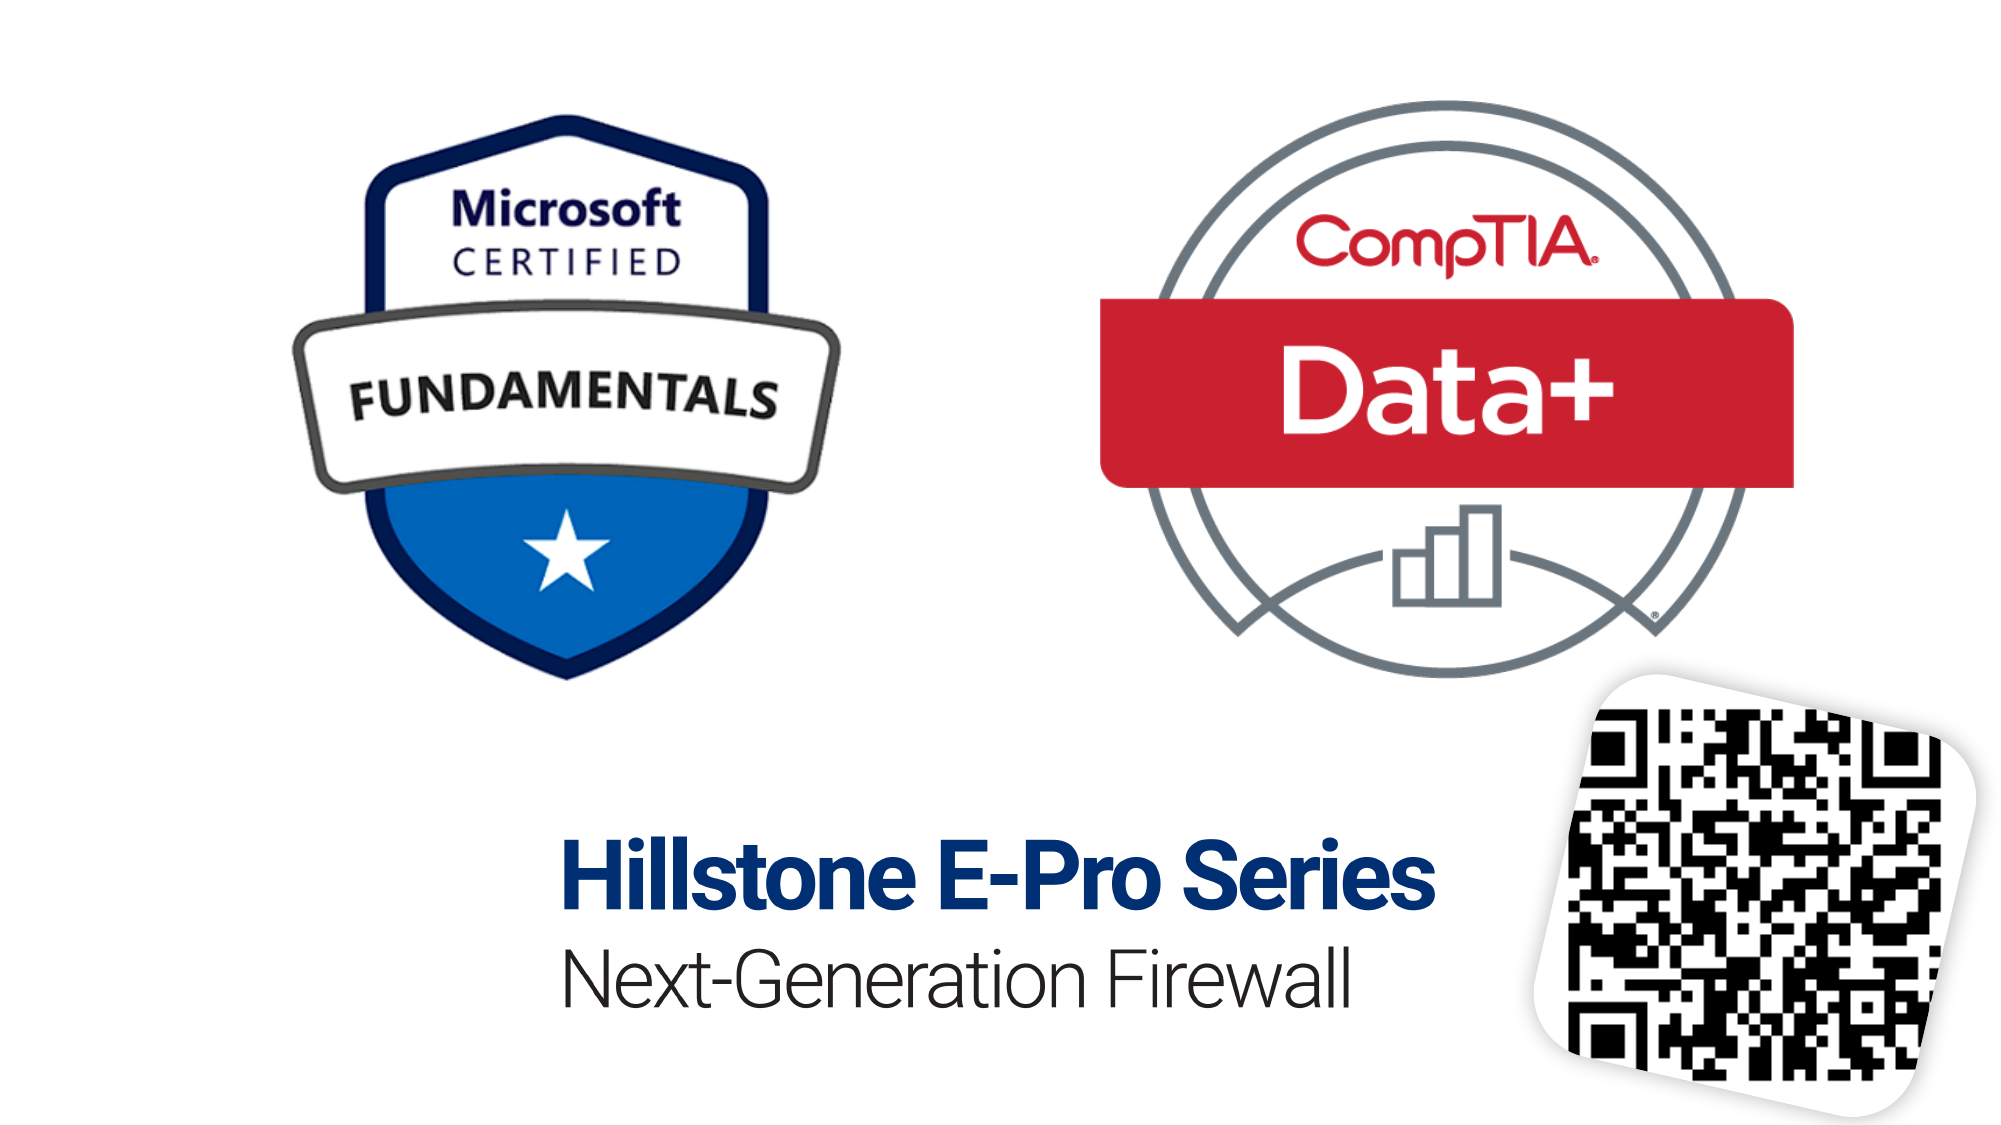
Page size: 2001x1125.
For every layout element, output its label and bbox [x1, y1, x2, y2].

picture [244, 68, 900, 712]
picture [552, 749, 1448, 1042]
picture [1100, 100, 1977, 1117]
